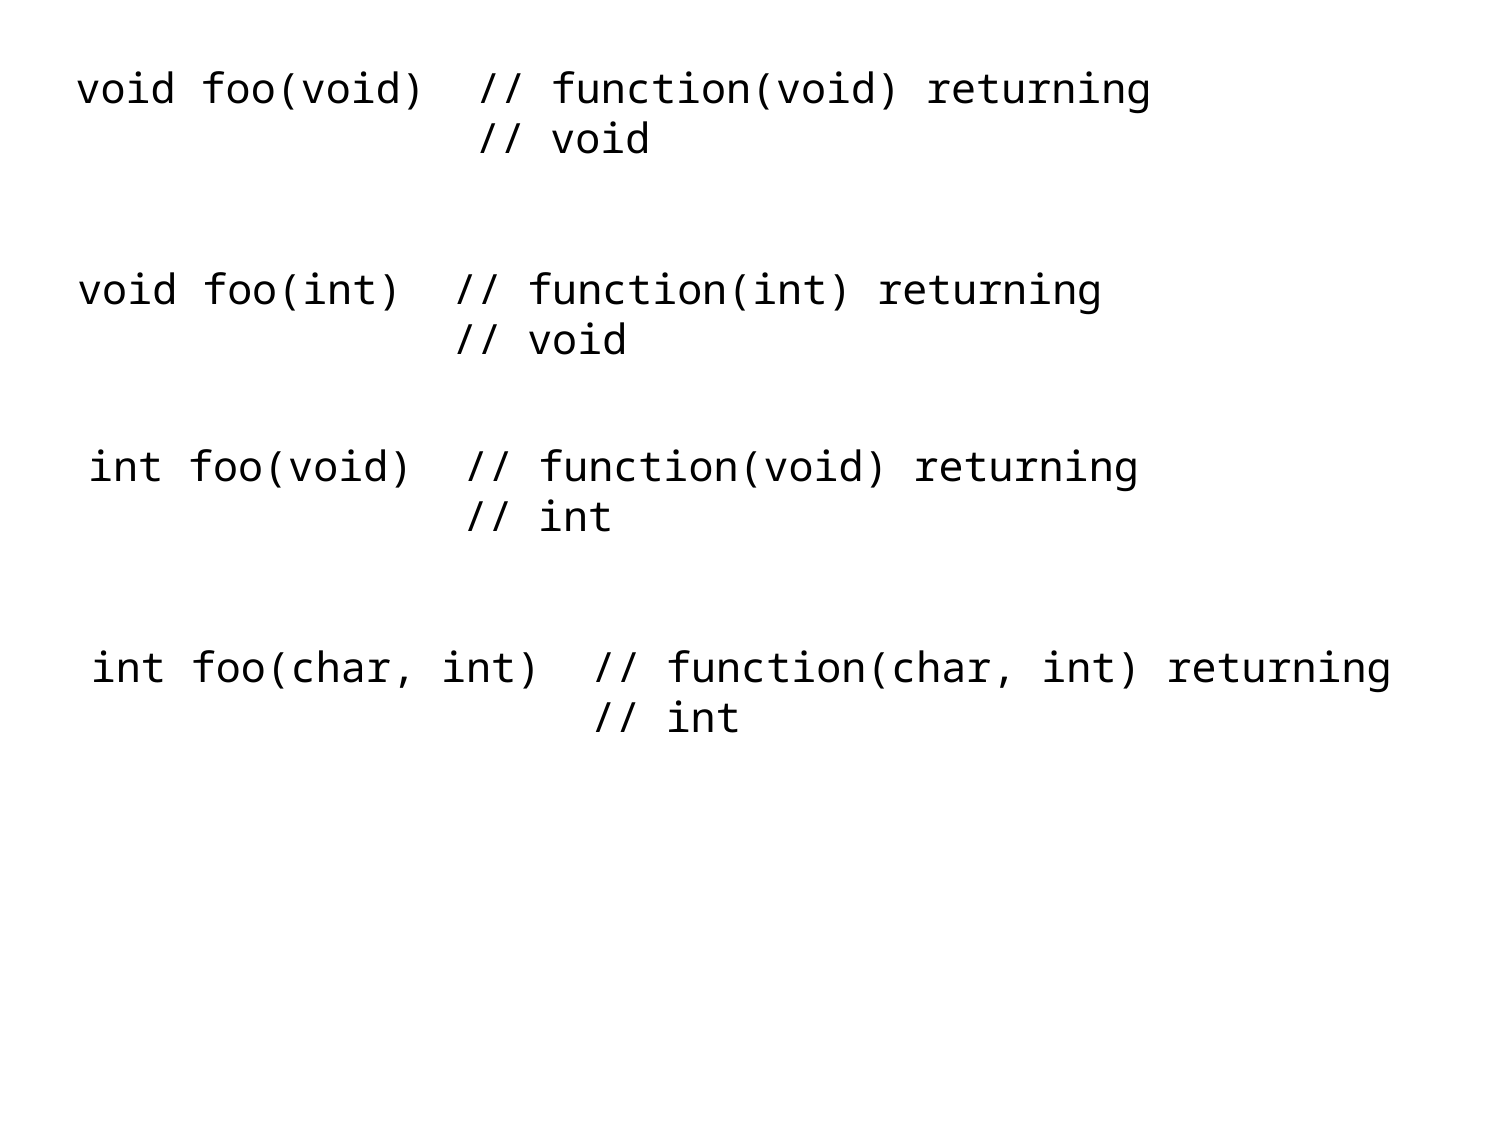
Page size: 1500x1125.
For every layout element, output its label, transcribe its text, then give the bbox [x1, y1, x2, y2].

text_box int foo(char, int) // function(char, int) returning // int [76, 633, 1406, 749]
text_box void foo(void) // function(void) returning // void [60, 54, 1166, 170]
text_box void foo(int) // function(int) returning // void [62, 255, 1118, 371]
text_box int foo(void) // function(void) returning // int [73, 432, 1153, 548]
